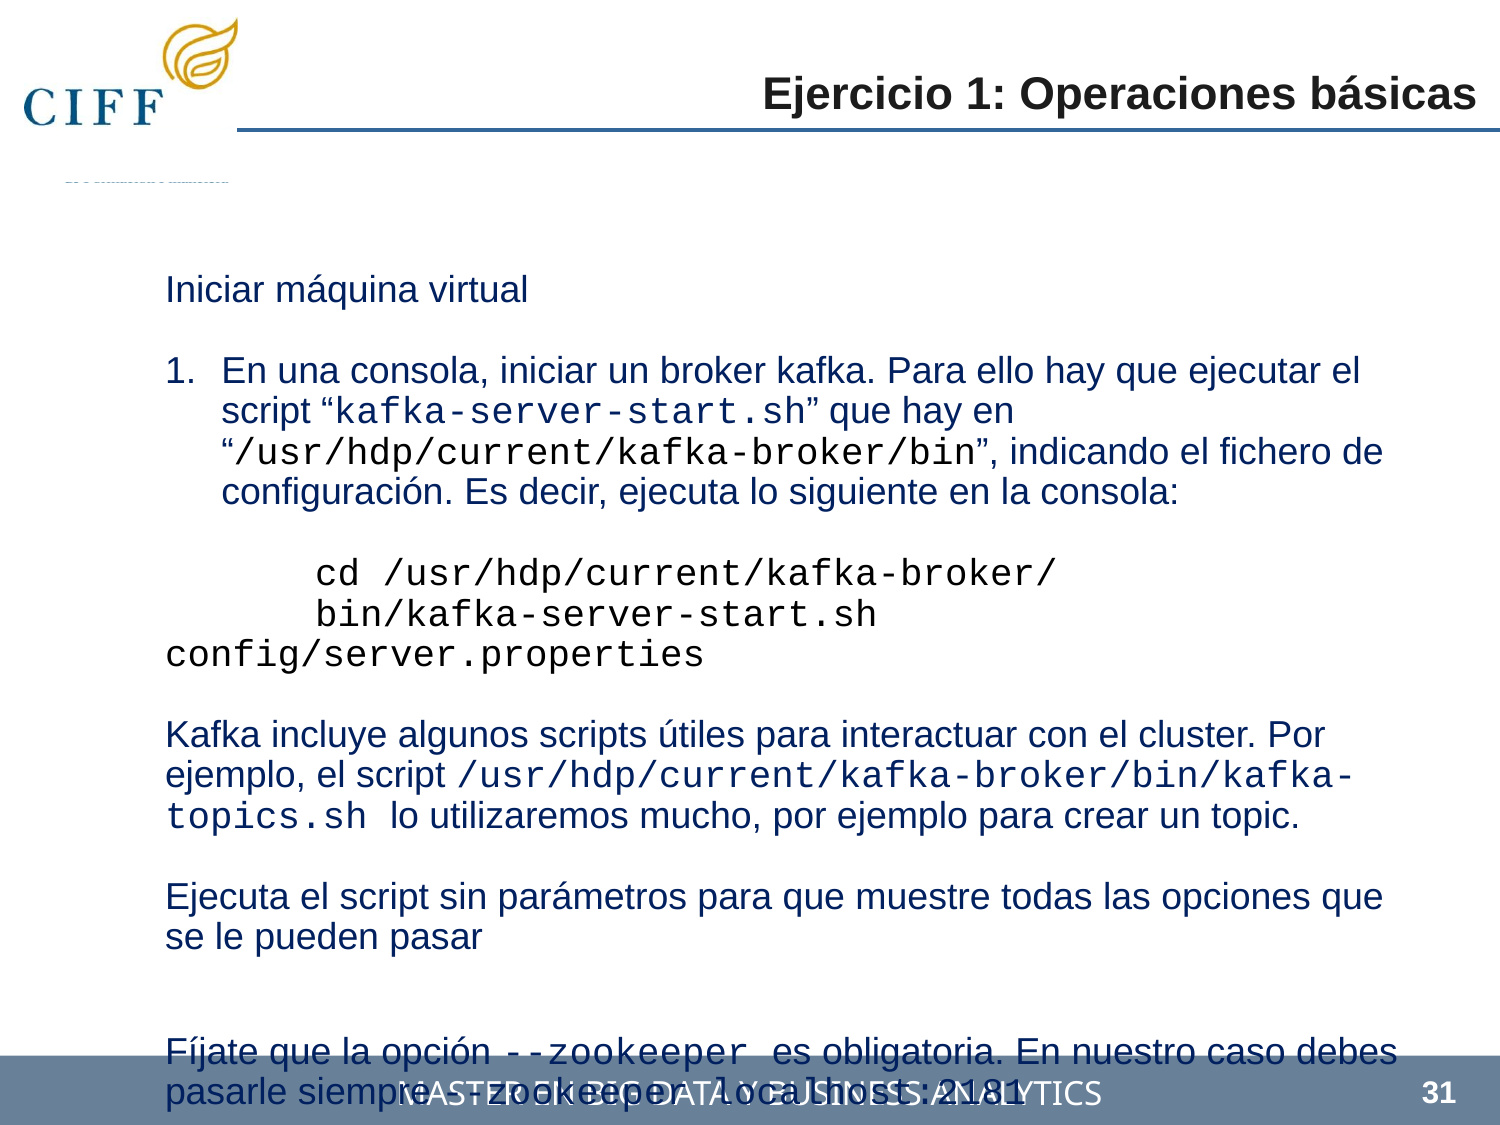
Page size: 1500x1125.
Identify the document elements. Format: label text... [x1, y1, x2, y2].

picture [24, 17, 238, 129]
text_box Ejercicio 1: Operaciones básicas [260, 55, 1493, 244]
text_box 31 [1385, 1064, 1493, 1121]
list Iniciar máquina virtual En una consola, iniciar un broker kafka. Para ello hay que ejecutar el script “kafka-server-start.sh” que hay en “/usr/hdp/current/kafka-broker/bin”, indicando el fichero de configuración. Es decir, ejecuta lo siguiente en la consola: cd /usr/hdp/current/kafka-broker/ bin/kafka-server-start.sh config/server.properties Kafka incluye algunos scripts útiles para interactuar con el cluster. Por ejemplo, el script /usr/hdp/current/kafka-broker/bin/kafka-topics.sh lo utilizaremos mucho, por ejemplo para crear un topic. Ejecuta el script sin parámetros para que muestre todas las opciones que se le pueden pasar Fíjate que la opción --zookeeper es obligatoria. En nuestro caso debes pasarle siempre --zookeeper localhost:2181 [75, 262, 1425, 1005]
